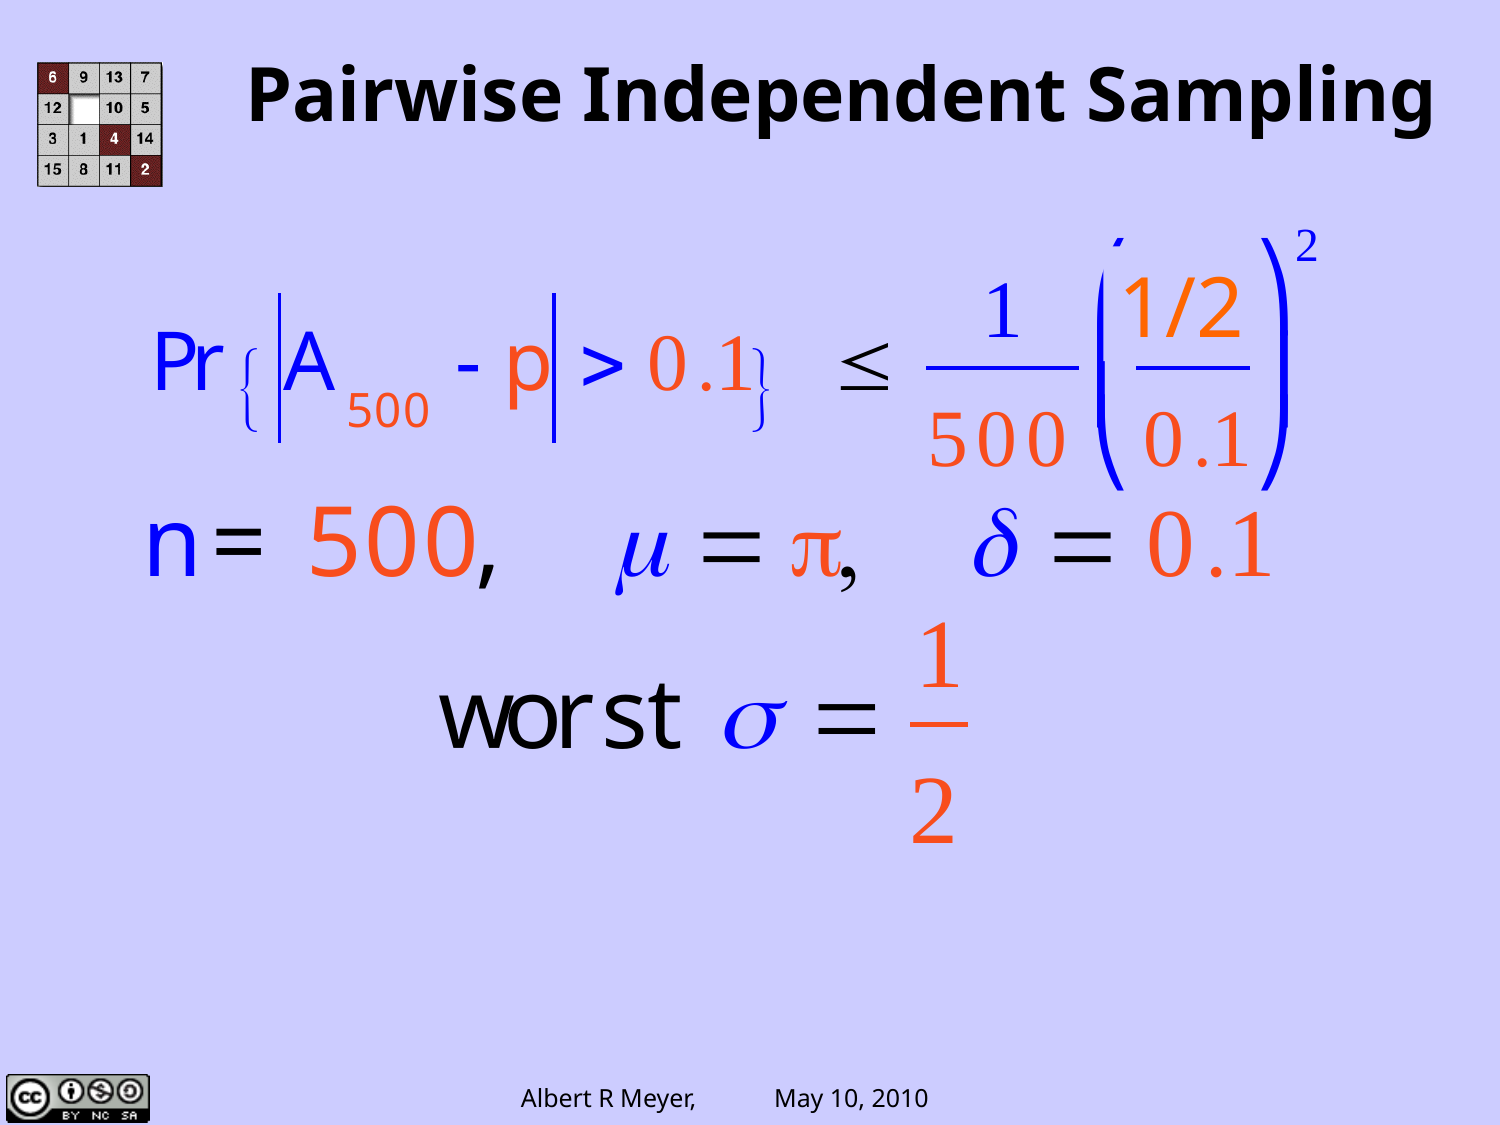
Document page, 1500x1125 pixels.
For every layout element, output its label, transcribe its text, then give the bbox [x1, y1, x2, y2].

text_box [129, 487, 1401, 626]
picture [6, 1074, 150, 1123]
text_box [140, 192, 1338, 485]
picture [37, 62, 163, 187]
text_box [425, 561, 988, 863]
title Pairwise Independent Sampling [212, 18, 1472, 165]
